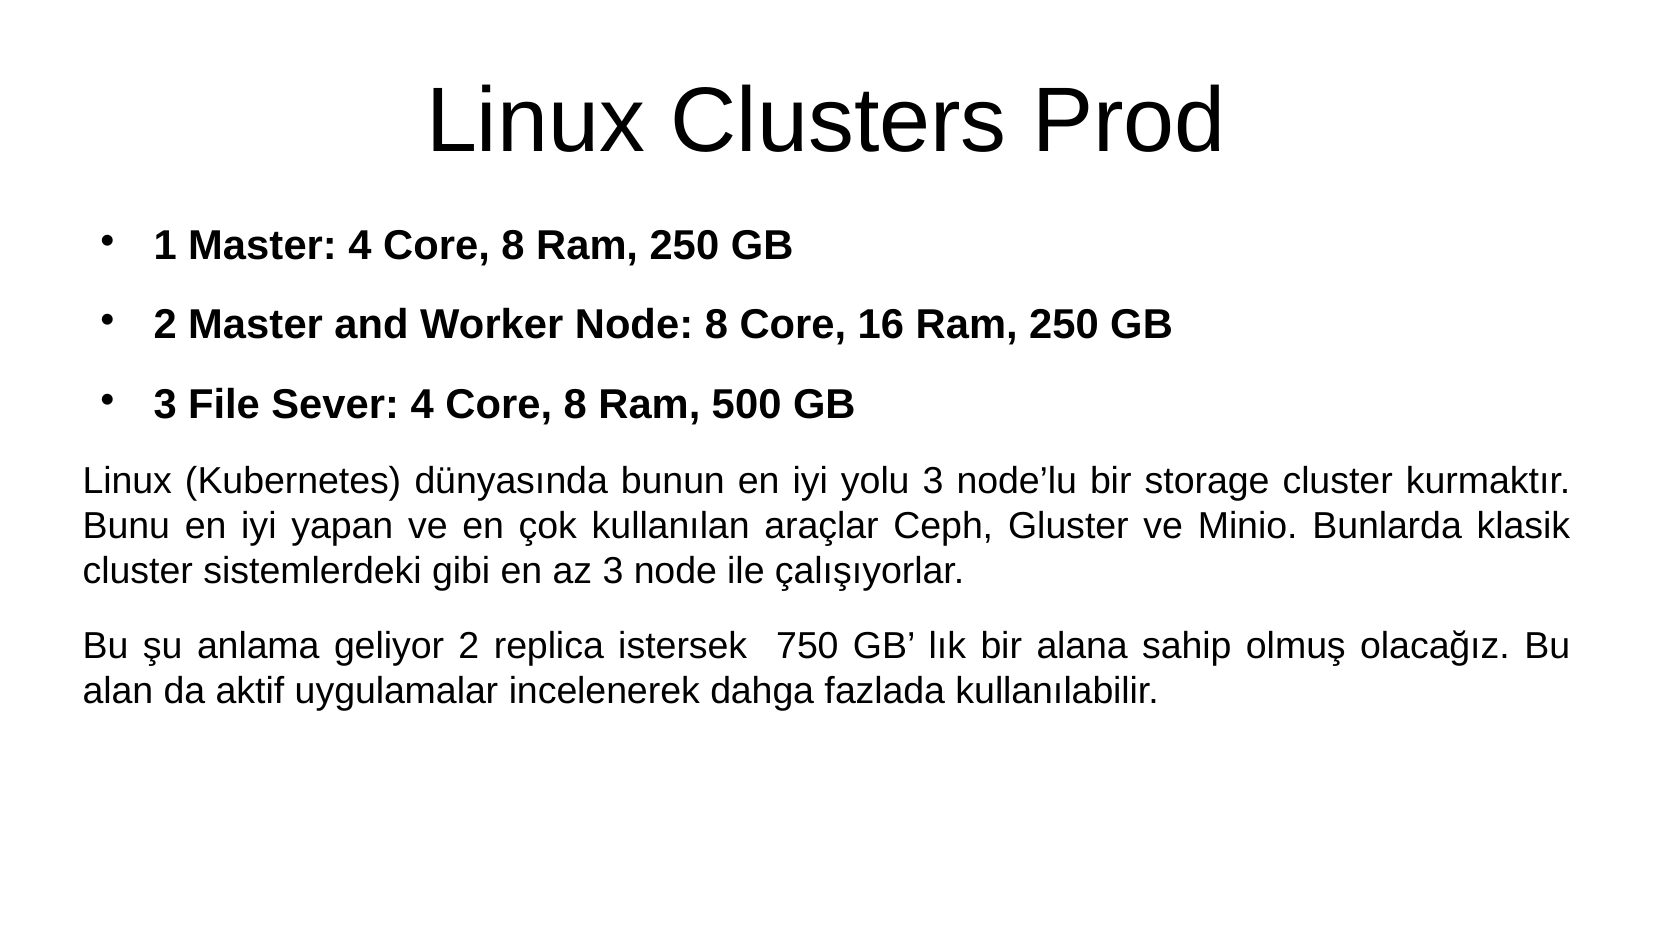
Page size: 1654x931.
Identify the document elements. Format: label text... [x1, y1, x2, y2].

text_box 1 Master: 4 Core, 8 Ram, 250 GB 2 Master and Worker Node: 8 Core, 16 Ram, 250 GB 3 File Sever: 4 Core, 8 Ram, 500 GB Linux (Kubernetes) dünyasında bunun en iyi yolu 3 node’lu bir storage cluster kurmaktır. Bunu en iyi yapan ve en çok kullanılan araçlar Ceph, Gluster ve Minio. Bunlarda klasik cluster sistemlerdeki gibi en az 3 node ile çalışıyorlar. Bu şu anlama geliyor 2 replica istersek 750 GB’ lık bir alana sahip olmuş olacağız. Bu alan da aktif uygulamalar incelenerek dahga fazlada kullanılabilir. [82, 217, 1571, 840]
text_box Linux Clusters Prod [82, 37, 1571, 192]
